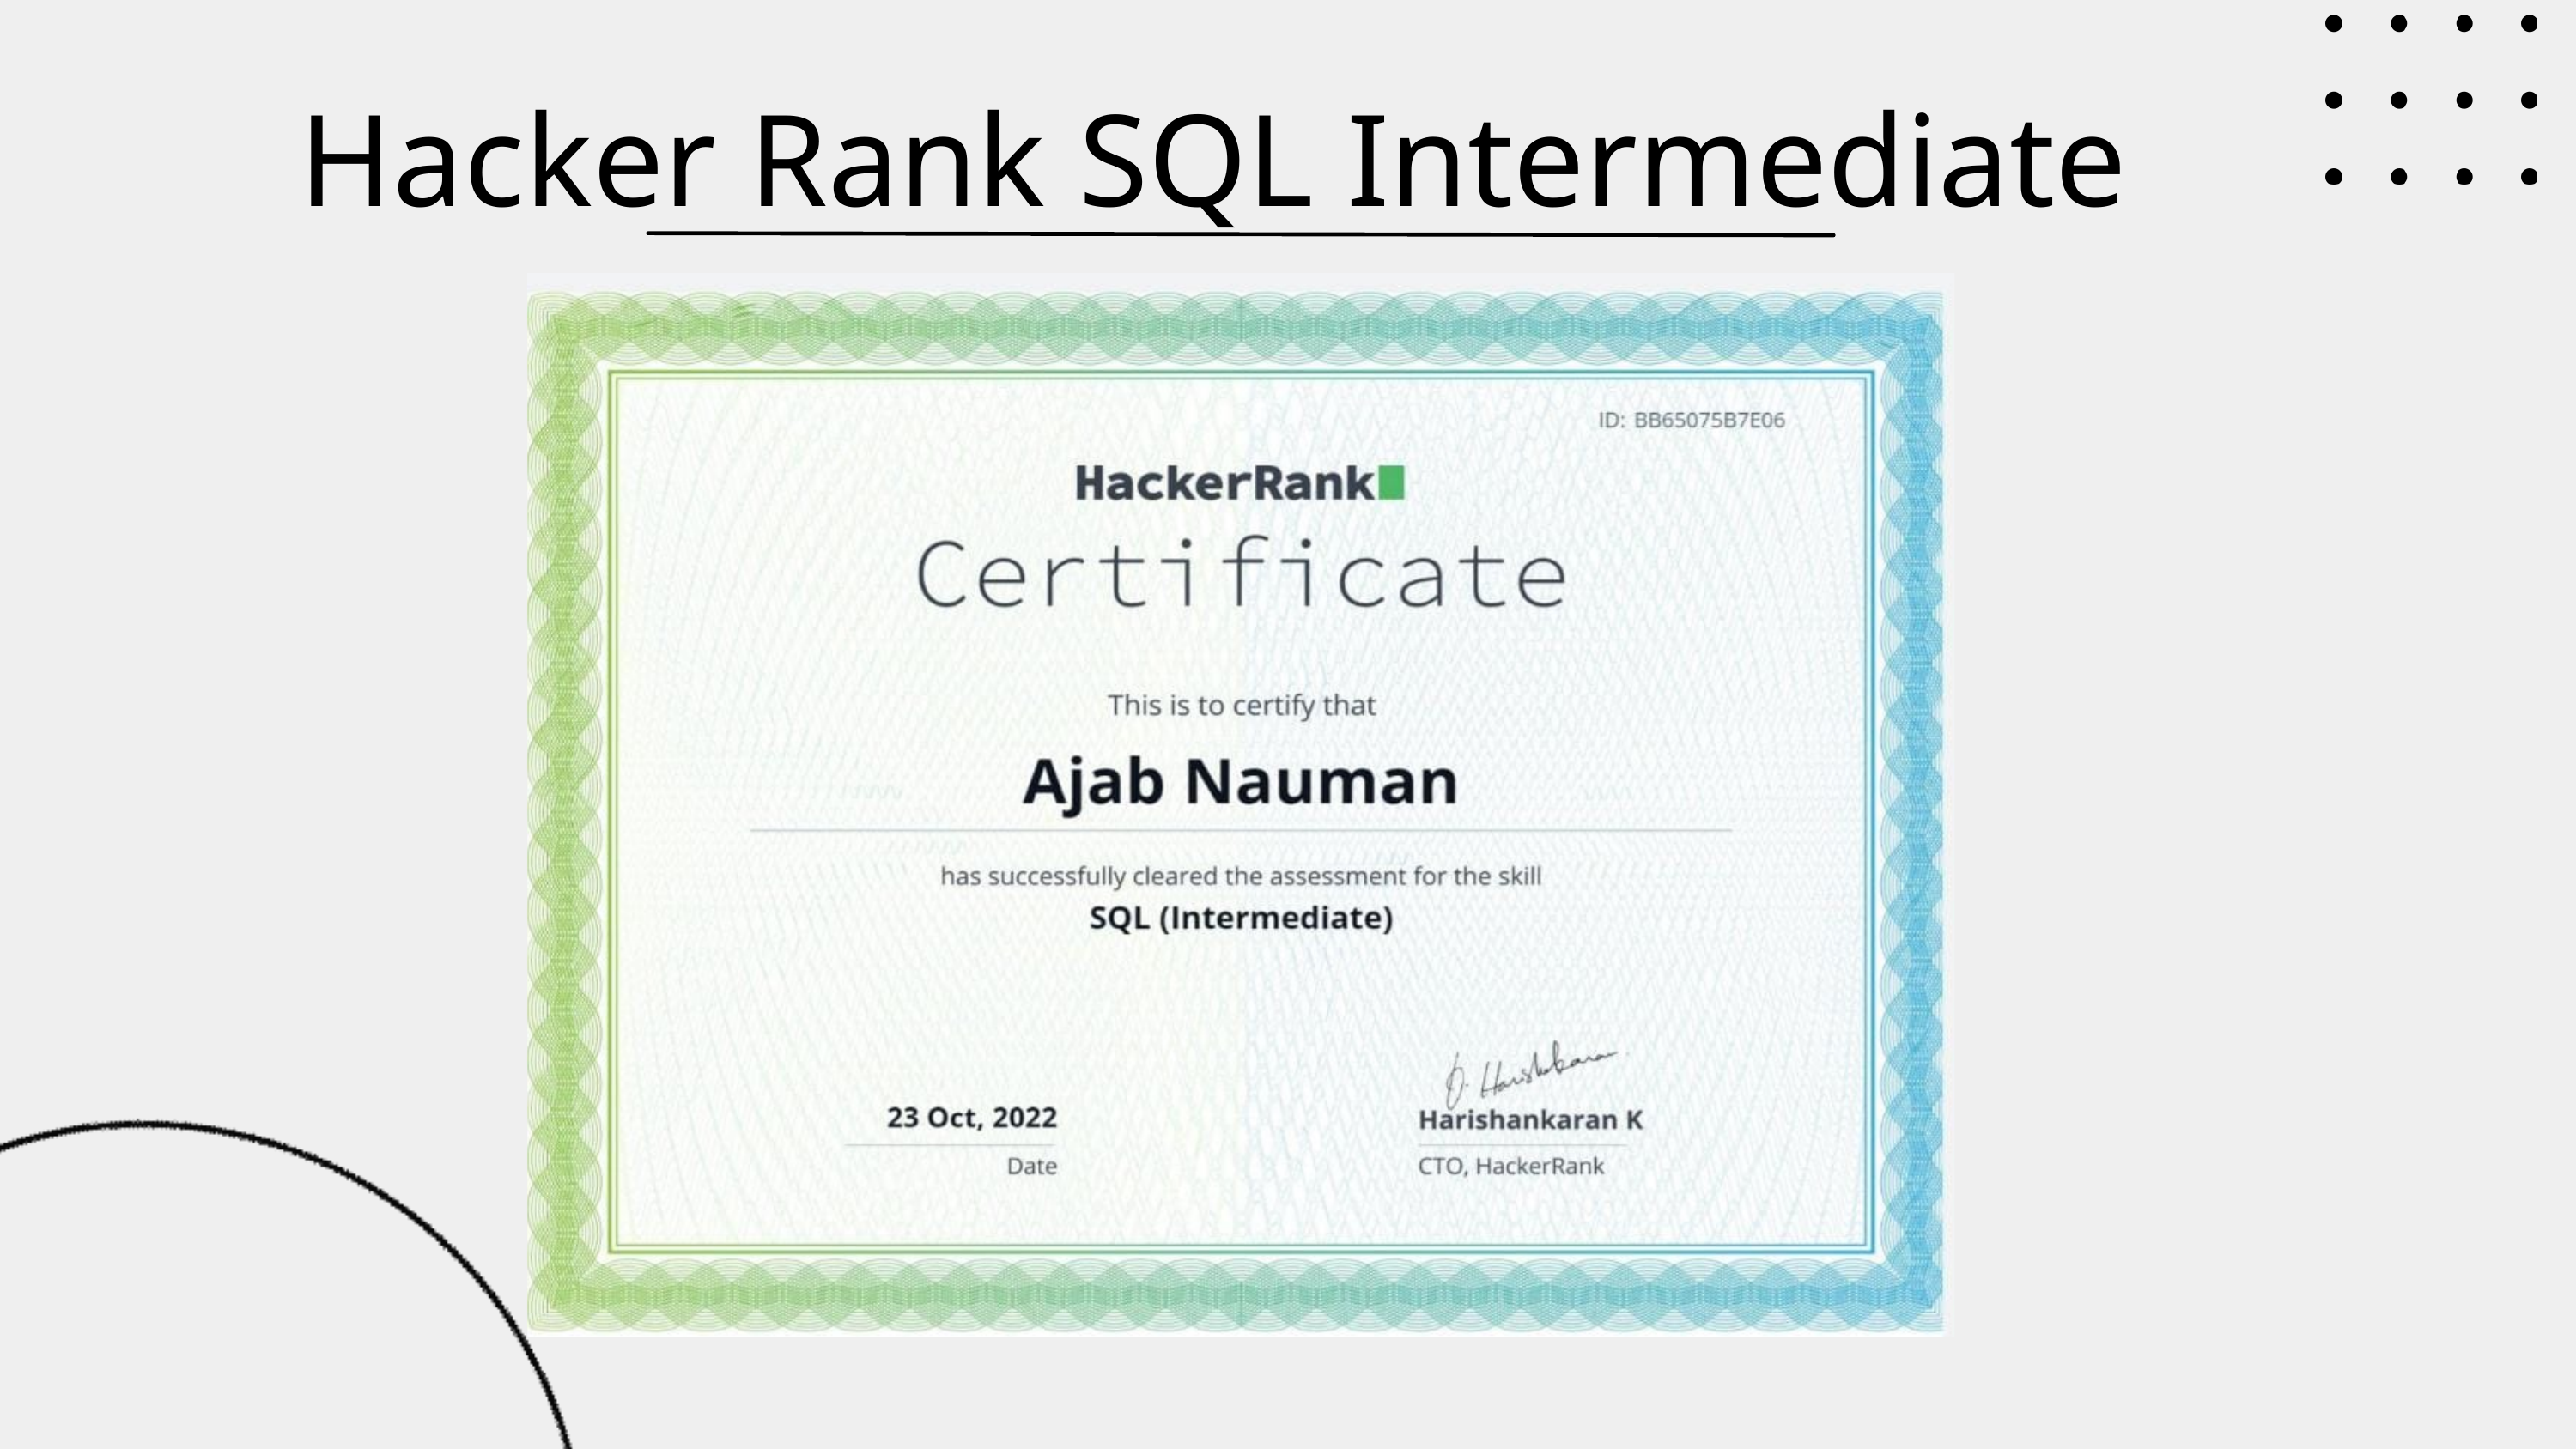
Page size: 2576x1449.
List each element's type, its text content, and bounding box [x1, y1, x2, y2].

picture [0, 273, 1955, 1449]
picture [2324, 0, 2537, 185]
text_box Hacker Rank SQL Intermediate [144, 76, 2282, 233]
